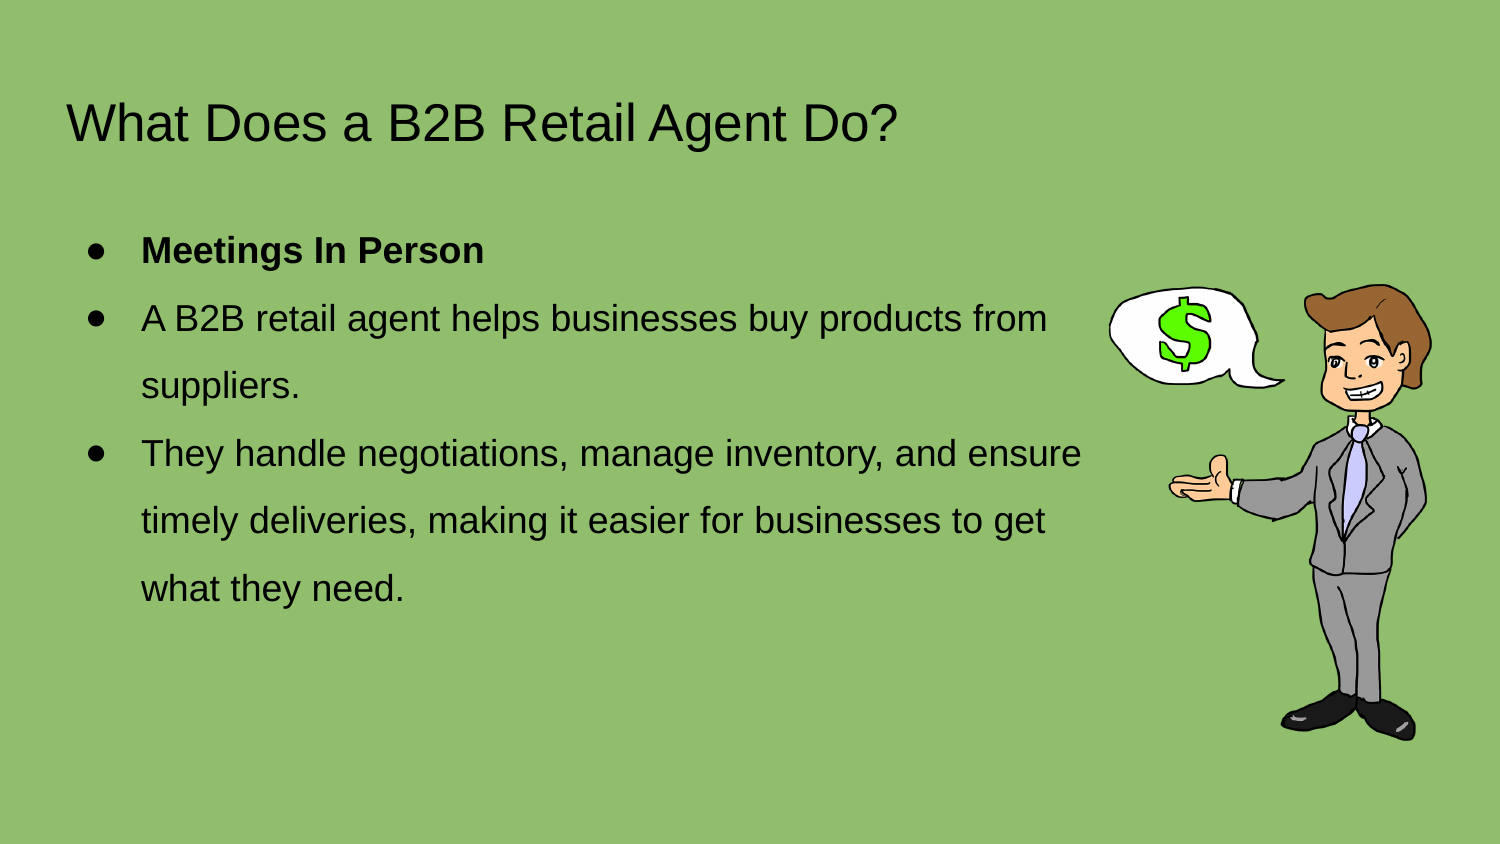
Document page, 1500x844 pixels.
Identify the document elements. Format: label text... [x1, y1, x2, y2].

list Meetings In Person A B2B retail agent helps businesses buy products from suppliers. They handle negotiations, manage inventory, and ensure timely deliveries, making it easier for businesses to get what they need. [51, 189, 1100, 750]
title What Does a B2B Retail Agent Do? [51, 72, 1449, 167]
picture [1107, 228, 1480, 789]
